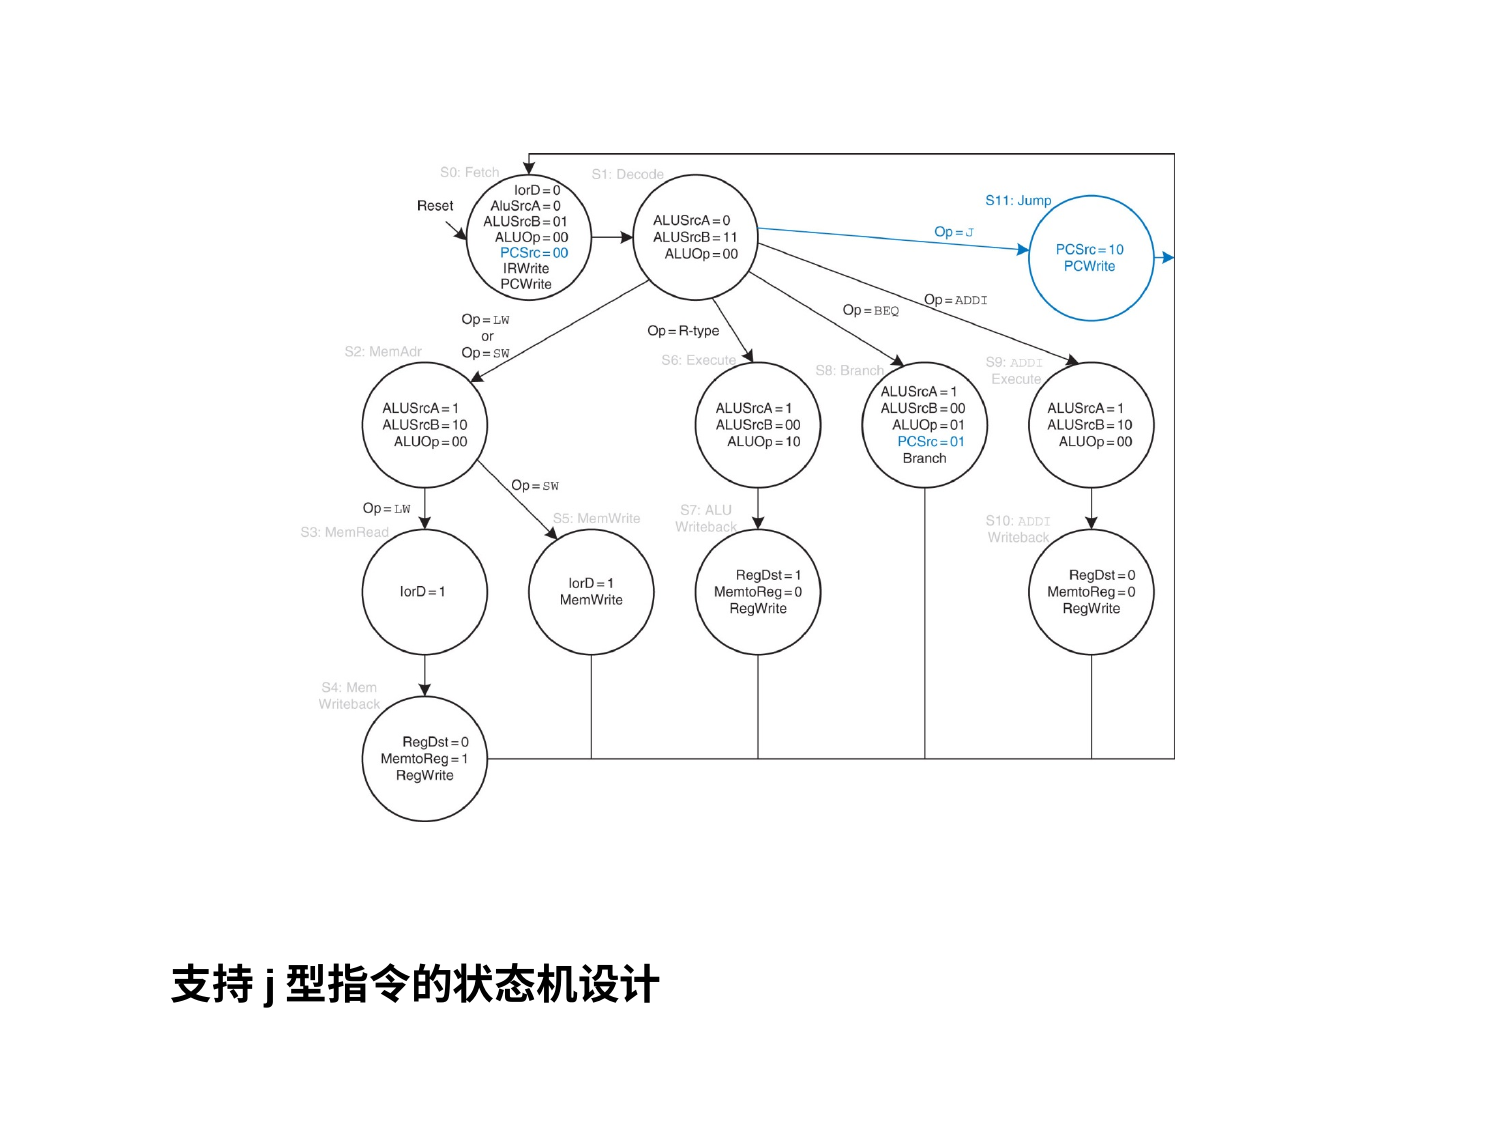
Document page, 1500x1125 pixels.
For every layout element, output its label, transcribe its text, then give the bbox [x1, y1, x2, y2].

text_box 支持j型指令的状态机设计 [156, 950, 677, 1015]
picture [299, 152, 1176, 822]
